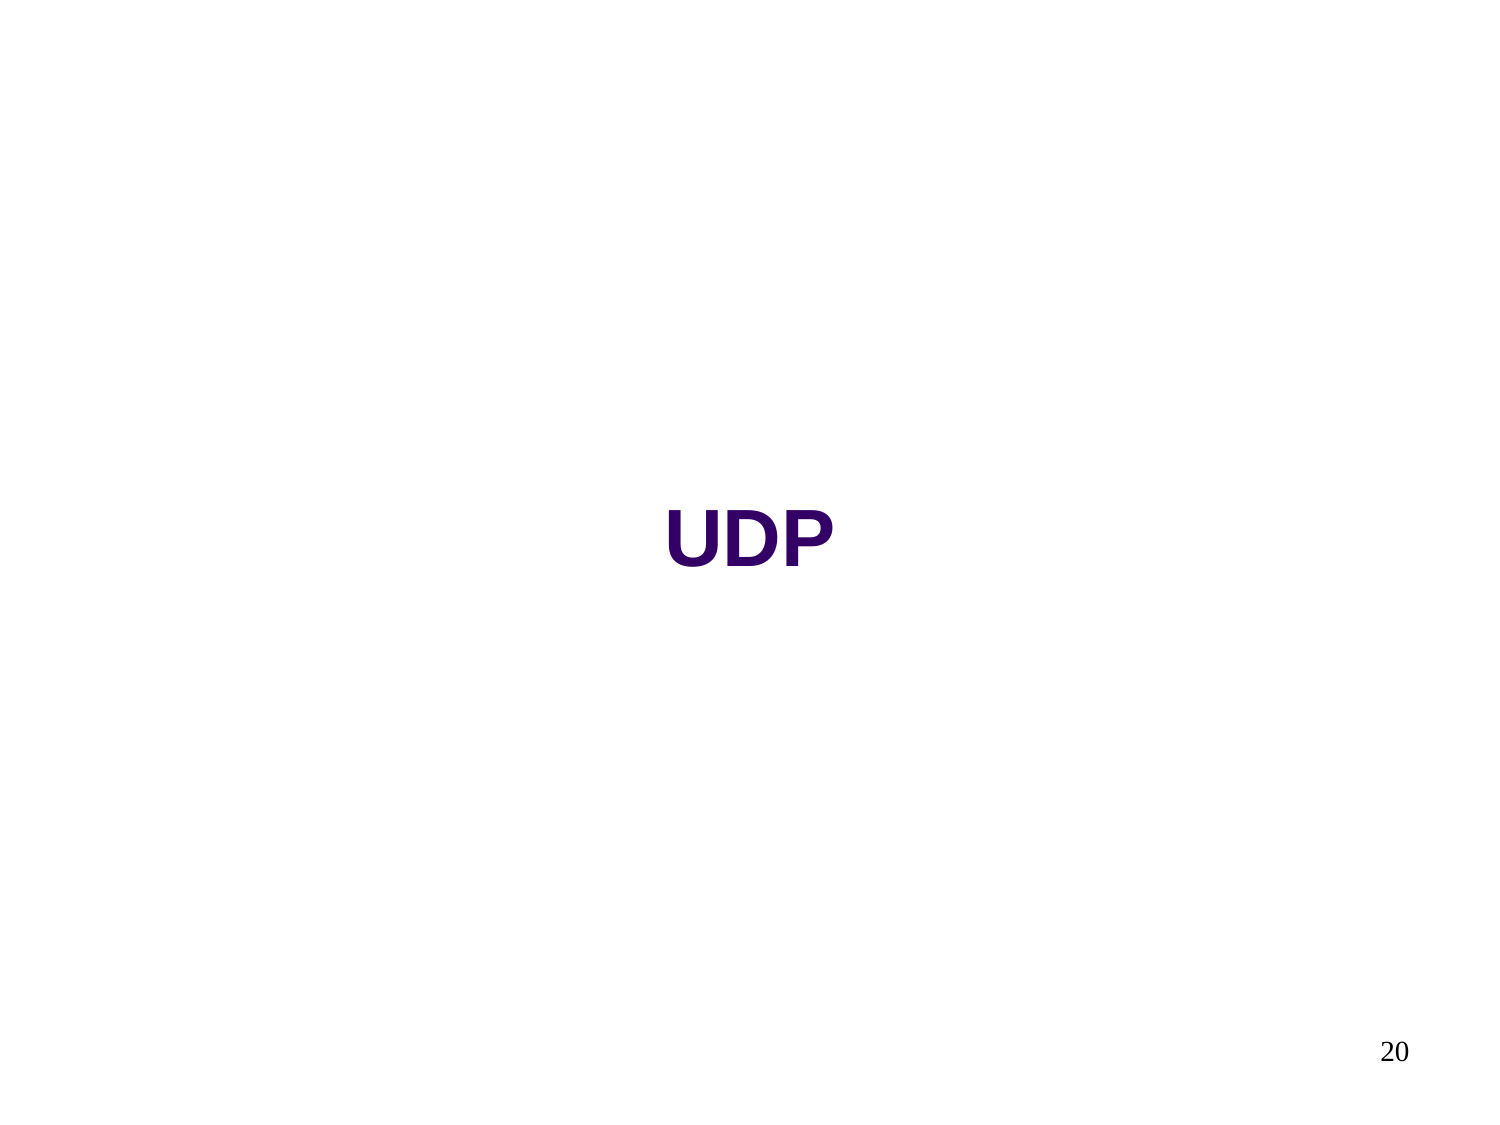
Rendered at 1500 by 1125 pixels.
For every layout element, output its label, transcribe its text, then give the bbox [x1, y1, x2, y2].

title UDP [112, 349, 1388, 591]
slide_number 20 [1074, 1024, 1426, 1101]
